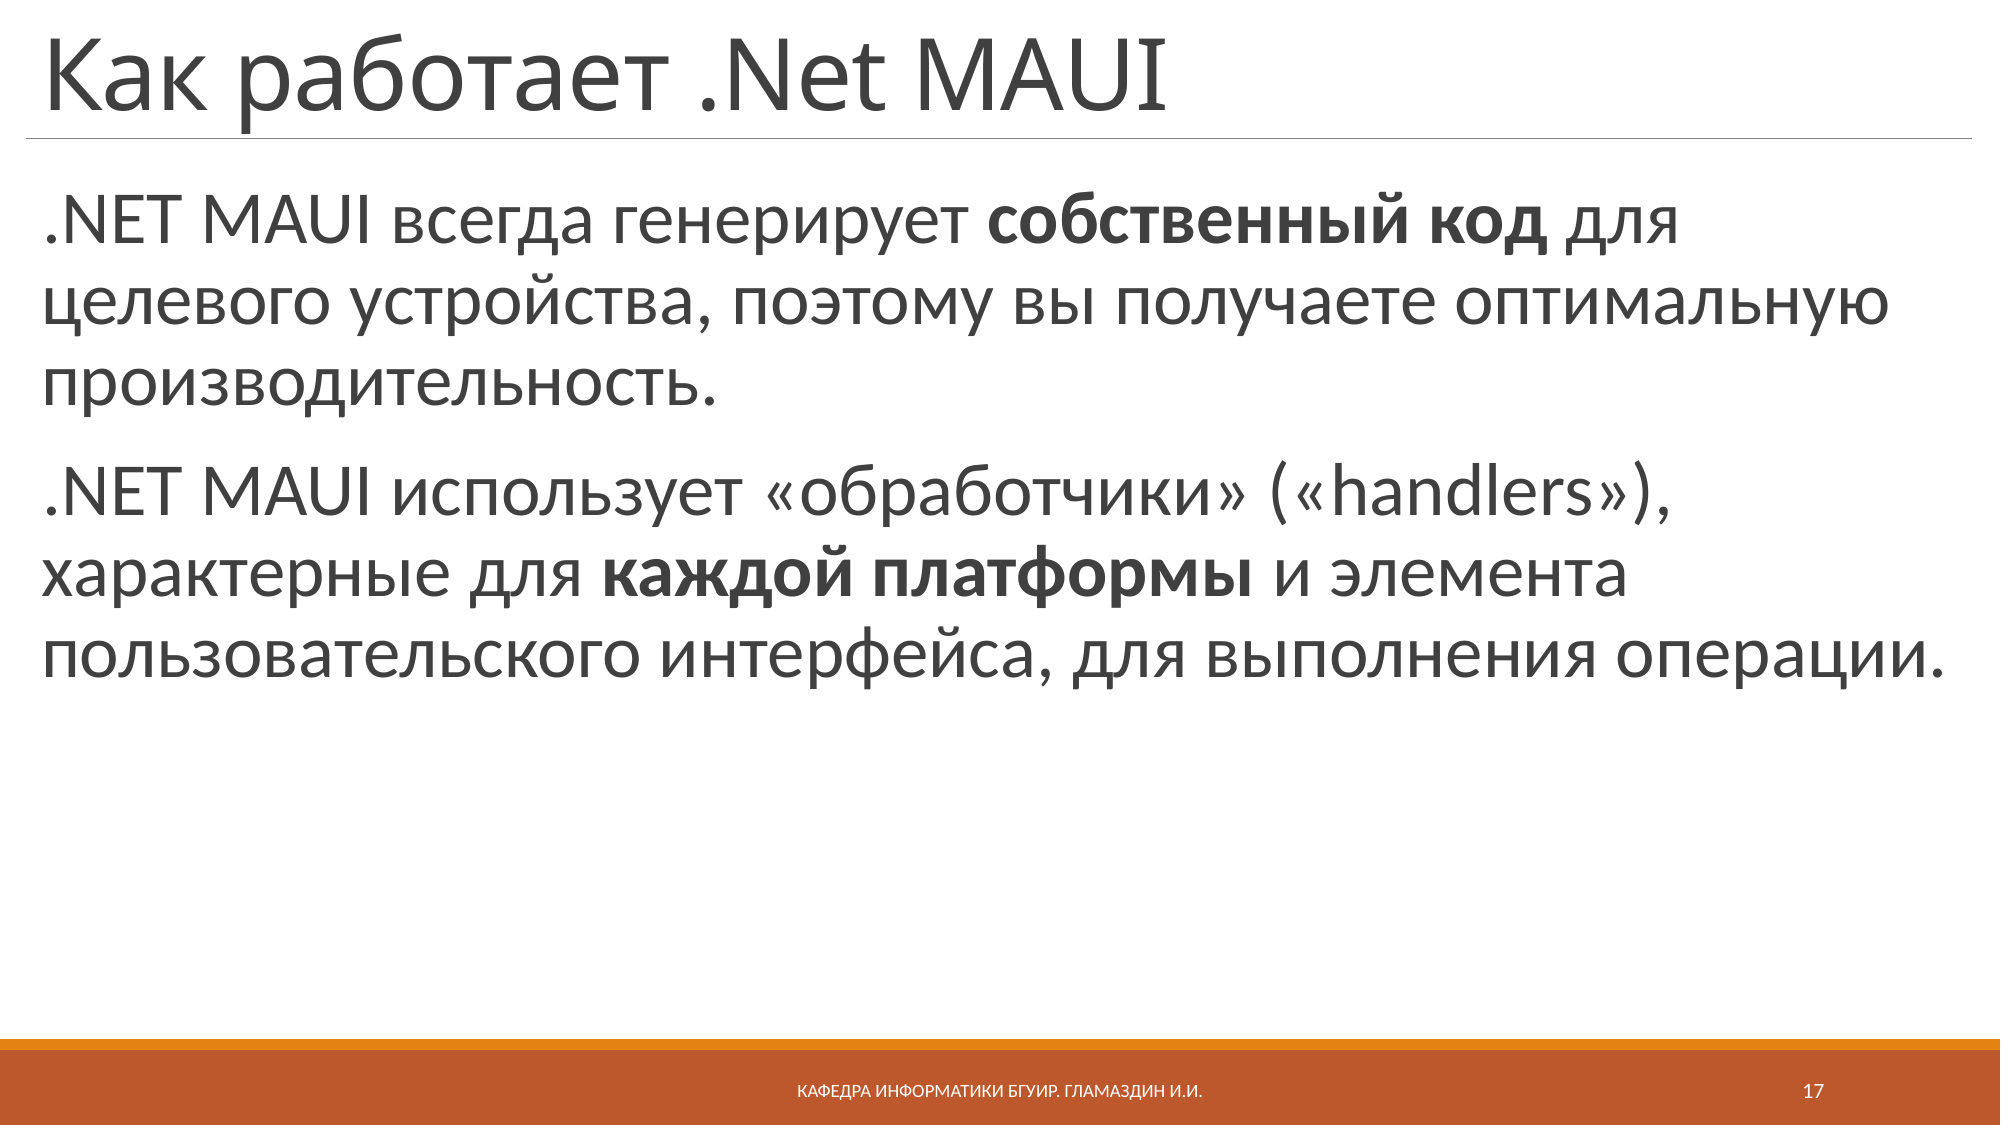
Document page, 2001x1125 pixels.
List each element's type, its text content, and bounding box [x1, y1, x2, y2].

list .NET MAUI всегда генерирует собственный код для целевого устройства, поэтому вы получаете оптимальную производительность. .NET MAUI использует «обработчики» («handlers»), характерные для каждой платформы и элемента пользовательского интерфейса, для выполнения операции. [25, 171, 1972, 1034]
footer Кафедра информатики бгуир. Гламаздин И.и. [604, 1059, 1396, 1120]
slide_number 17 [1624, 1059, 1840, 1120]
title Как работает .Net MAUI [25, 14, 1972, 139]
